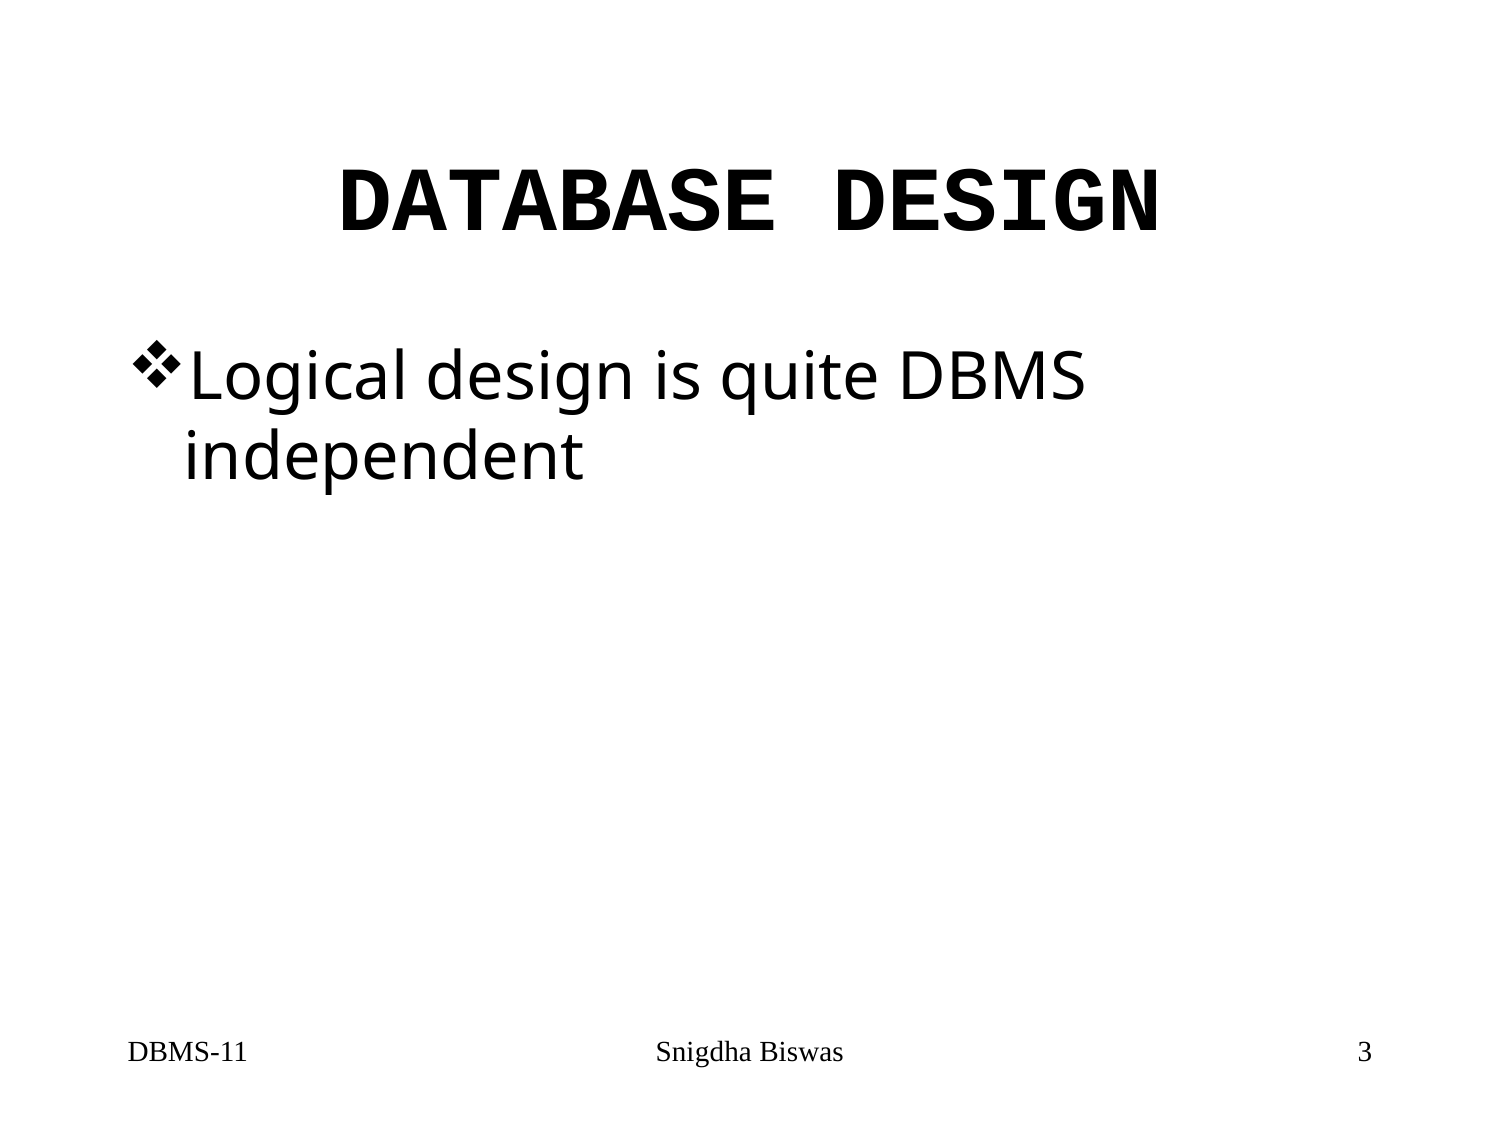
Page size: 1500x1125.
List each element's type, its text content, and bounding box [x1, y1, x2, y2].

list Logical design is quite DBMS independent [112, 324, 1388, 1001]
slide_number DBMS-11 [112, 1024, 426, 1101]
footer Snigdha Biswas [512, 1024, 988, 1101]
slide_number 3 [1074, 1024, 1388, 1101]
title DATABASE DESIGN [112, 99, 1388, 288]
